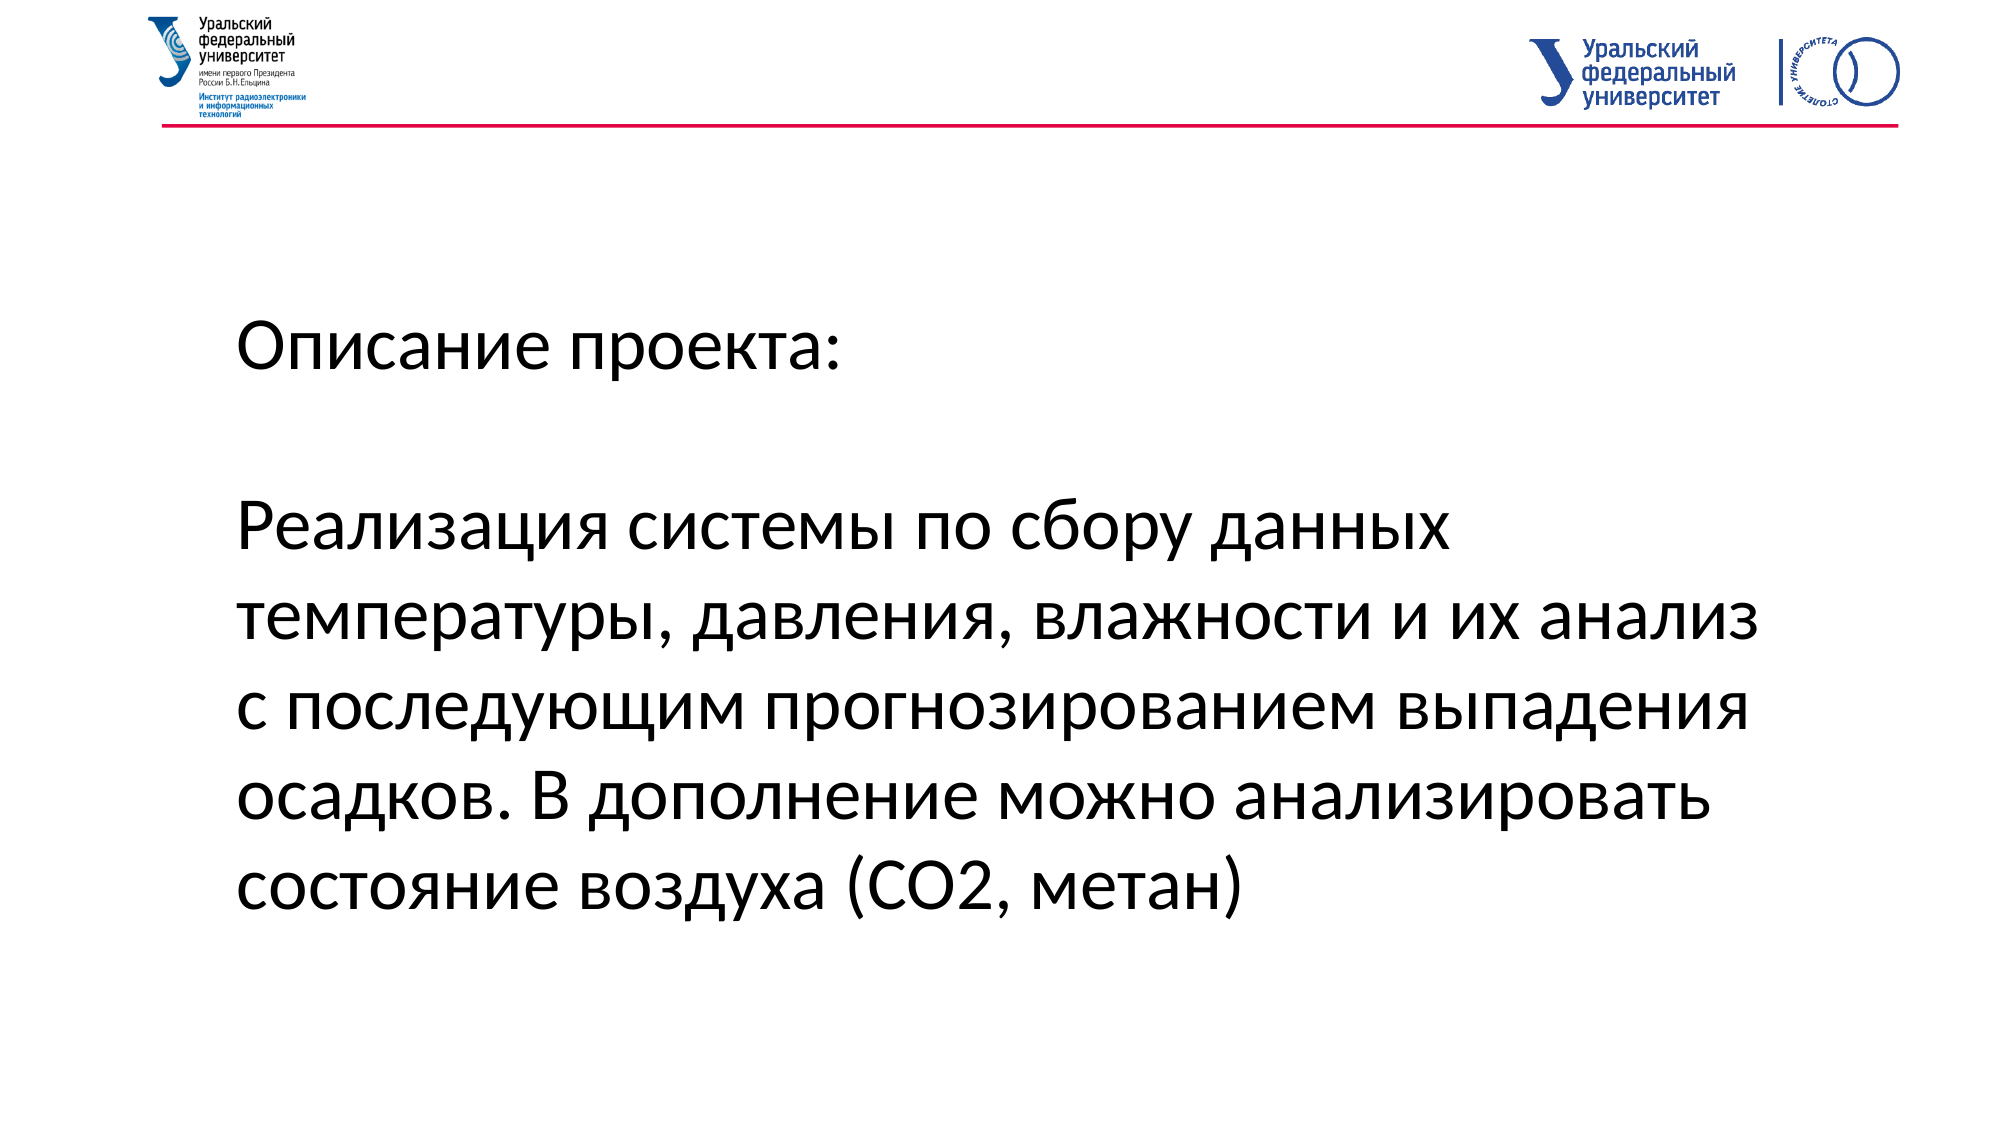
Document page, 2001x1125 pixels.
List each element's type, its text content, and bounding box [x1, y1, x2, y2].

picture [1529, 37, 1900, 110]
text_box Описание проекта: Реализация системы по сбору данных температуры, давления, влажности и их анализ с последующим прогнозированием выпадения осадков. В дополнение можно анализировать состояние воздуха (CO2, метан) [222, 286, 1791, 932]
picture [145, 2, 309, 122]
text_box [161, 123, 1899, 129]
